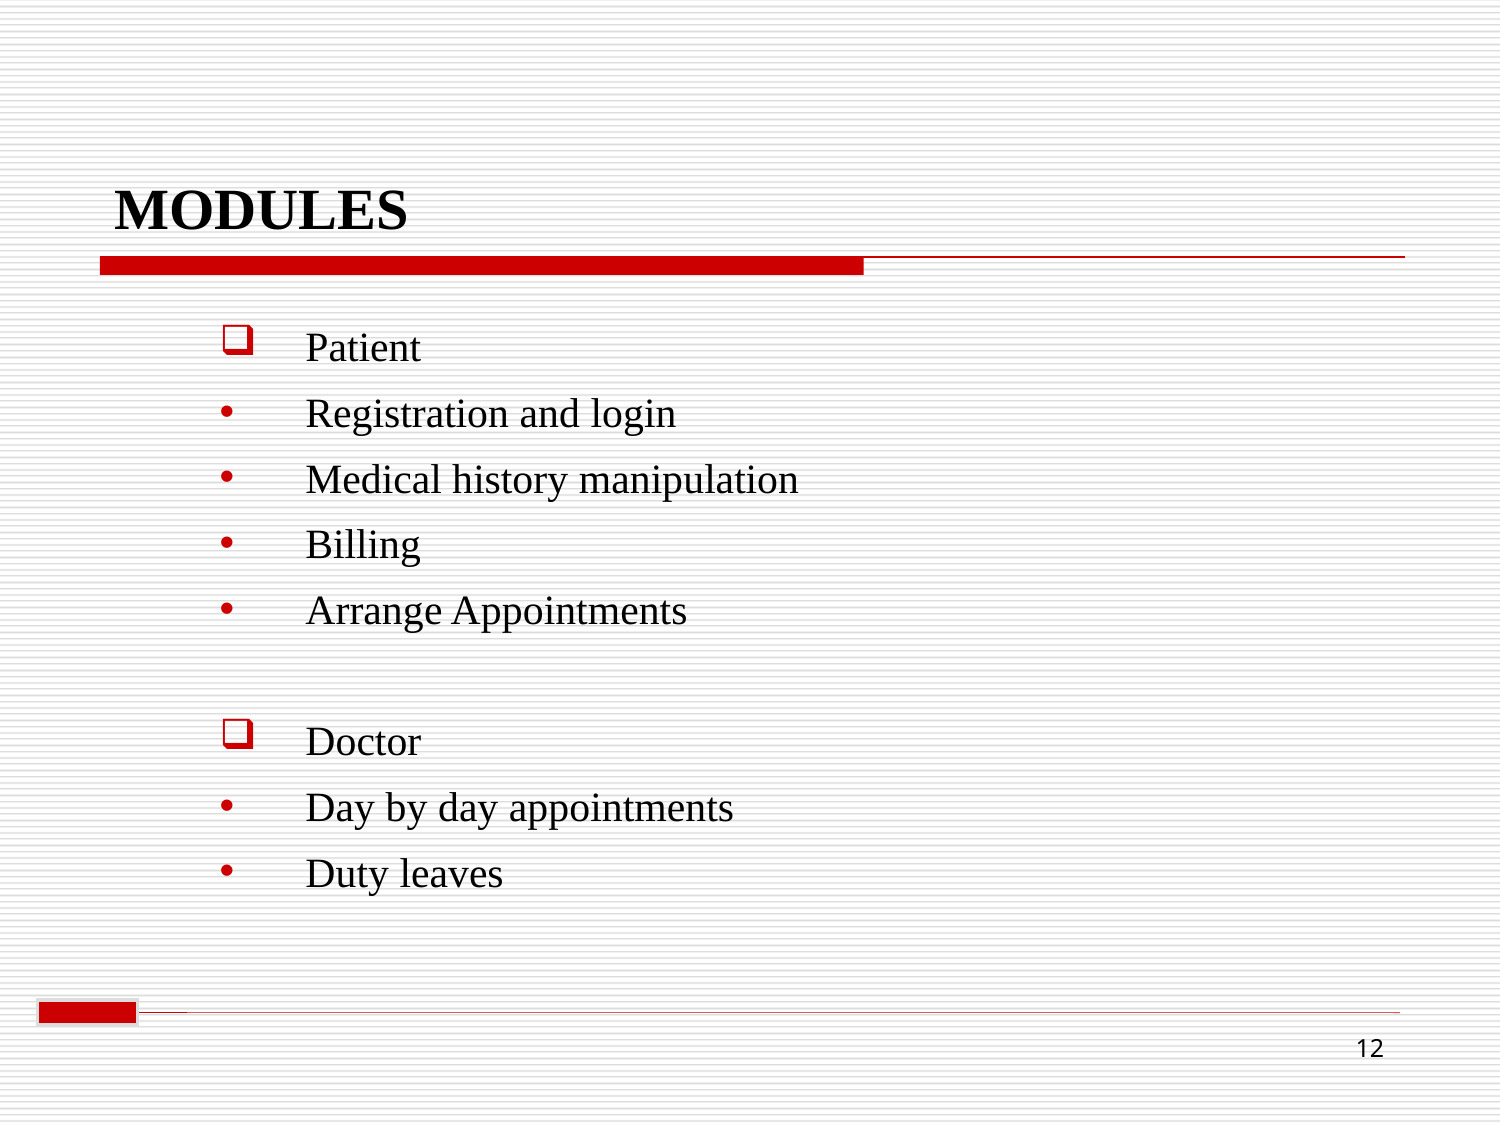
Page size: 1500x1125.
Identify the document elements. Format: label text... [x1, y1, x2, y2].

slide_number 12 [62, 1024, 1400, 1102]
list Patient Registration and login Medical history manipulation Billing Arrange Appointments Doctor Day by day appointments Duty leaves [92, 312, 1425, 975]
picture [0, 0, 1500, 1125]
title MODULES [99, 137, 1438, 250]
text_box [962, 37, 1463, 97]
text_box [37, 999, 138, 1025]
